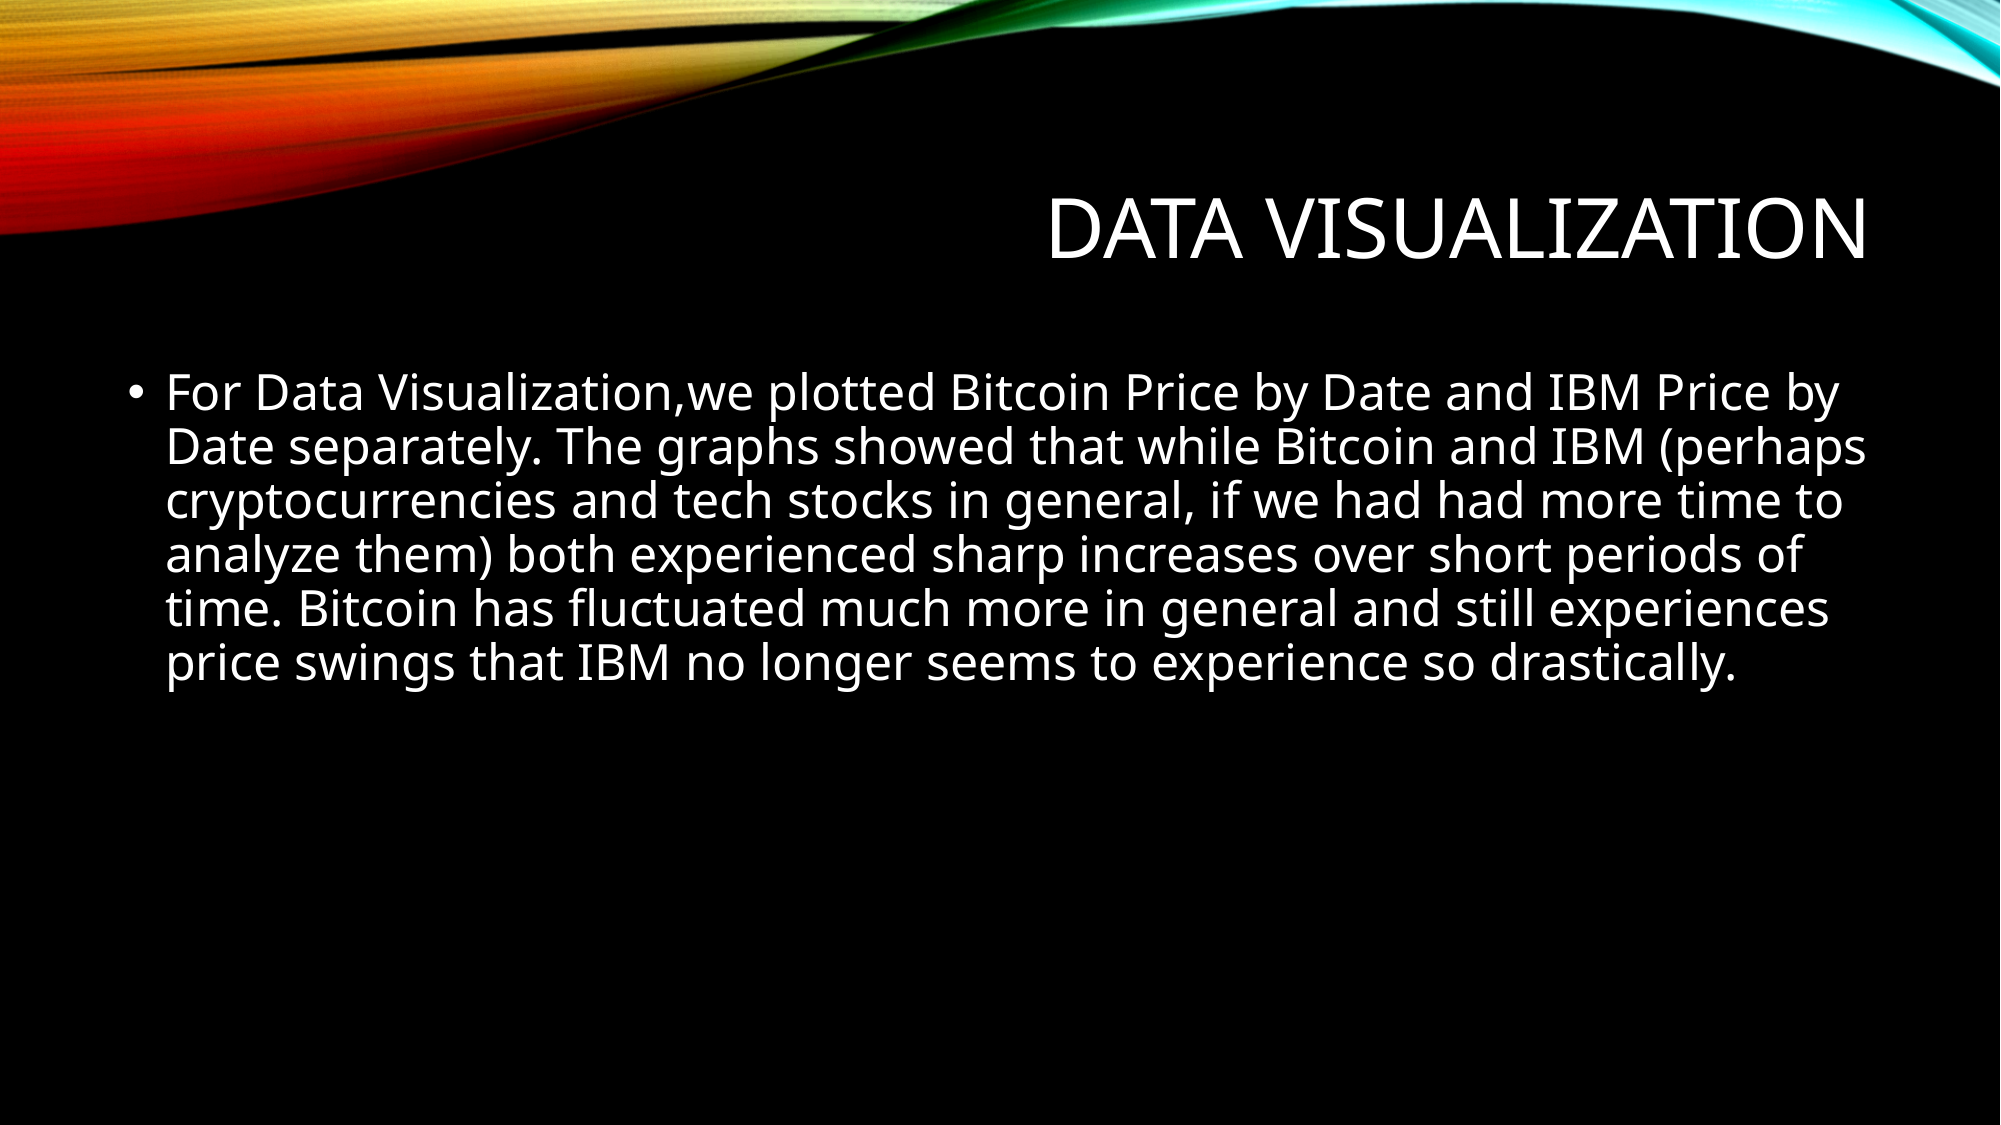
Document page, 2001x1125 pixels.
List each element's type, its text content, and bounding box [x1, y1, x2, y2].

picture [0, 0, 2000, 237]
title Data Visualization [474, 125, 1888, 338]
list For Data Visualization,we plotted Bitcoin Price by Date and IBM Price by Date separately. The graphs showed that while Bitcoin and IBM (perhaps cryptocurrencies and tech stocks in general, if we had had more time to analyze them) both experienced sharp increases over short periods of time. Bitcoin has fluctuated much more in general and still experiences price swings that IBM no longer seems to experience so drastically. [112, 360, 1888, 1021]
